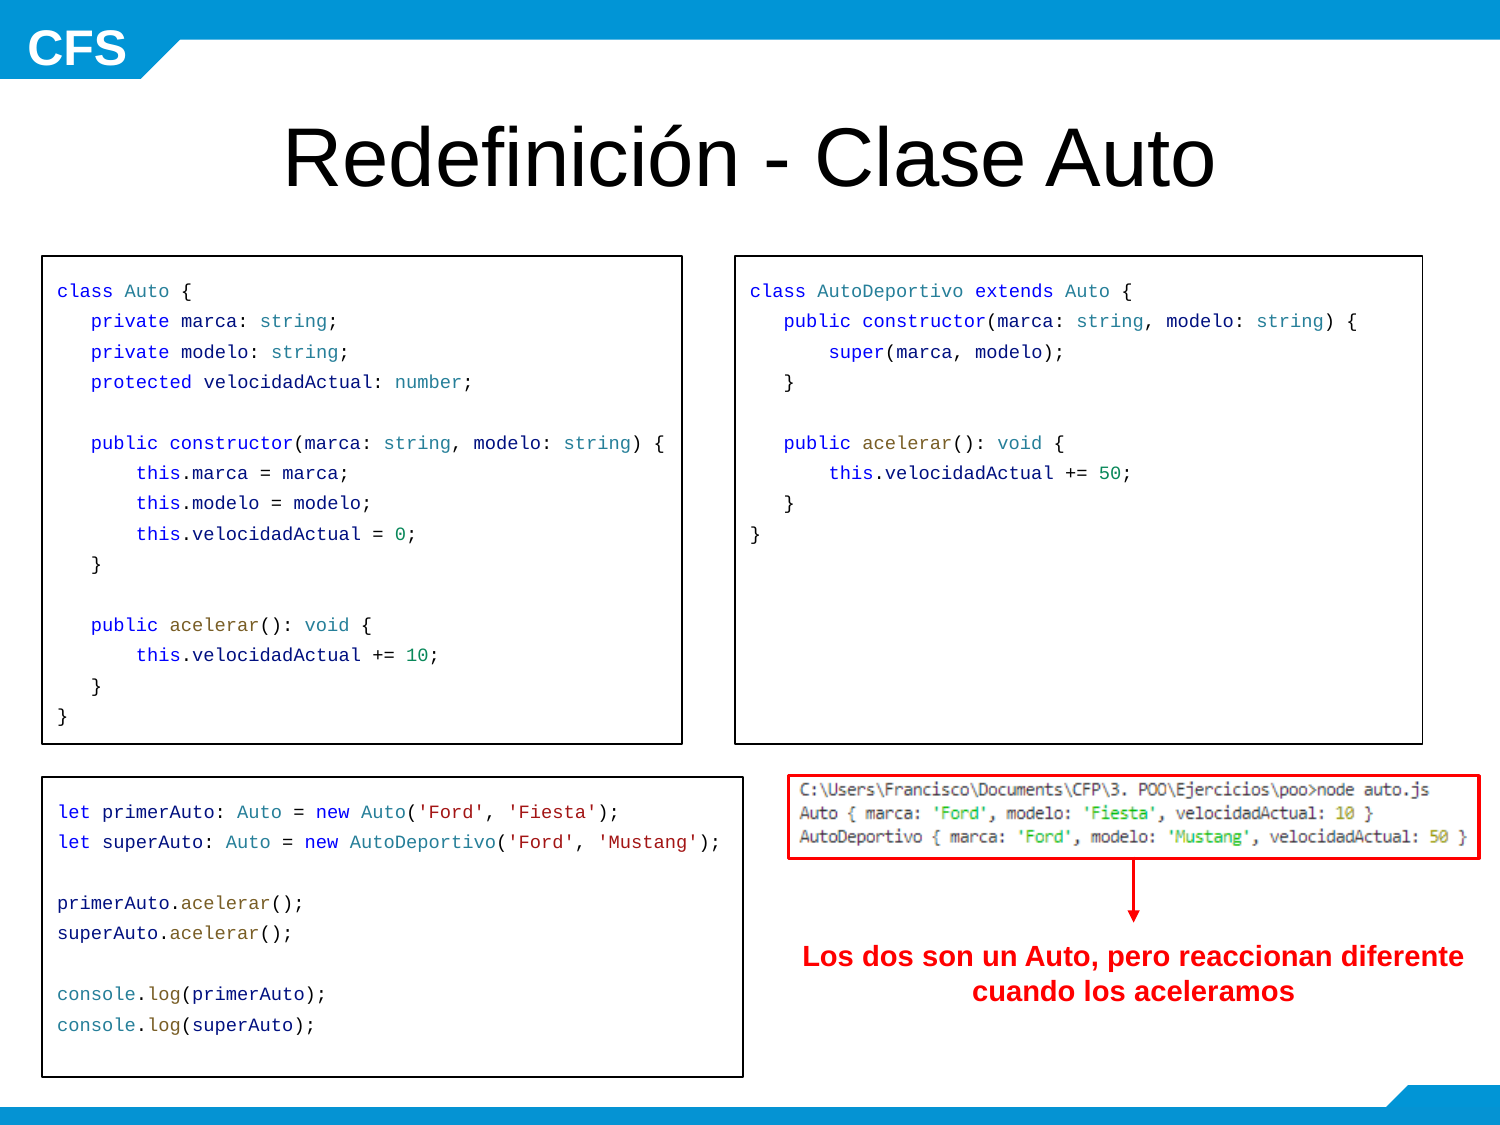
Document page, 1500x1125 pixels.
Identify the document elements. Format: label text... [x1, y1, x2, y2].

text_box class AutoDeportivo extends Auto { public constructor(marca: string, modelo: string) { super(marca, modelo); } public acelerar(): void { this.velocidadActual += 50; } } [734, 255, 1423, 744]
picture [789, 776, 1478, 857]
text_box let primerAuto: Auto = new Auto('Ford', 'Fiesta'); let superAuto: Auto = new AutoDeportivo('Ford', 'Mustang'); primerAuto.acelerar(); superAuto.acelerar(); console.log(primerAuto); console.log(superAuto); [42, 777, 743, 1078]
title Redefinición - Clase Auto [51, 97, 1449, 223]
text_box Los dos son un Auto, pero reaccionan diferente cuando los aceleramos [783, 922, 1484, 1022]
text_box class Auto { private marca: string; private modelo: string; protected velocidadActual: number; public constructor(marca: string, modelo: string) { this.marca = marca; this.modelo = modelo; this.velocidadActual = 0; } public acelerar(): void { this.velocidadActual += 10; } } [42, 255, 683, 744]
